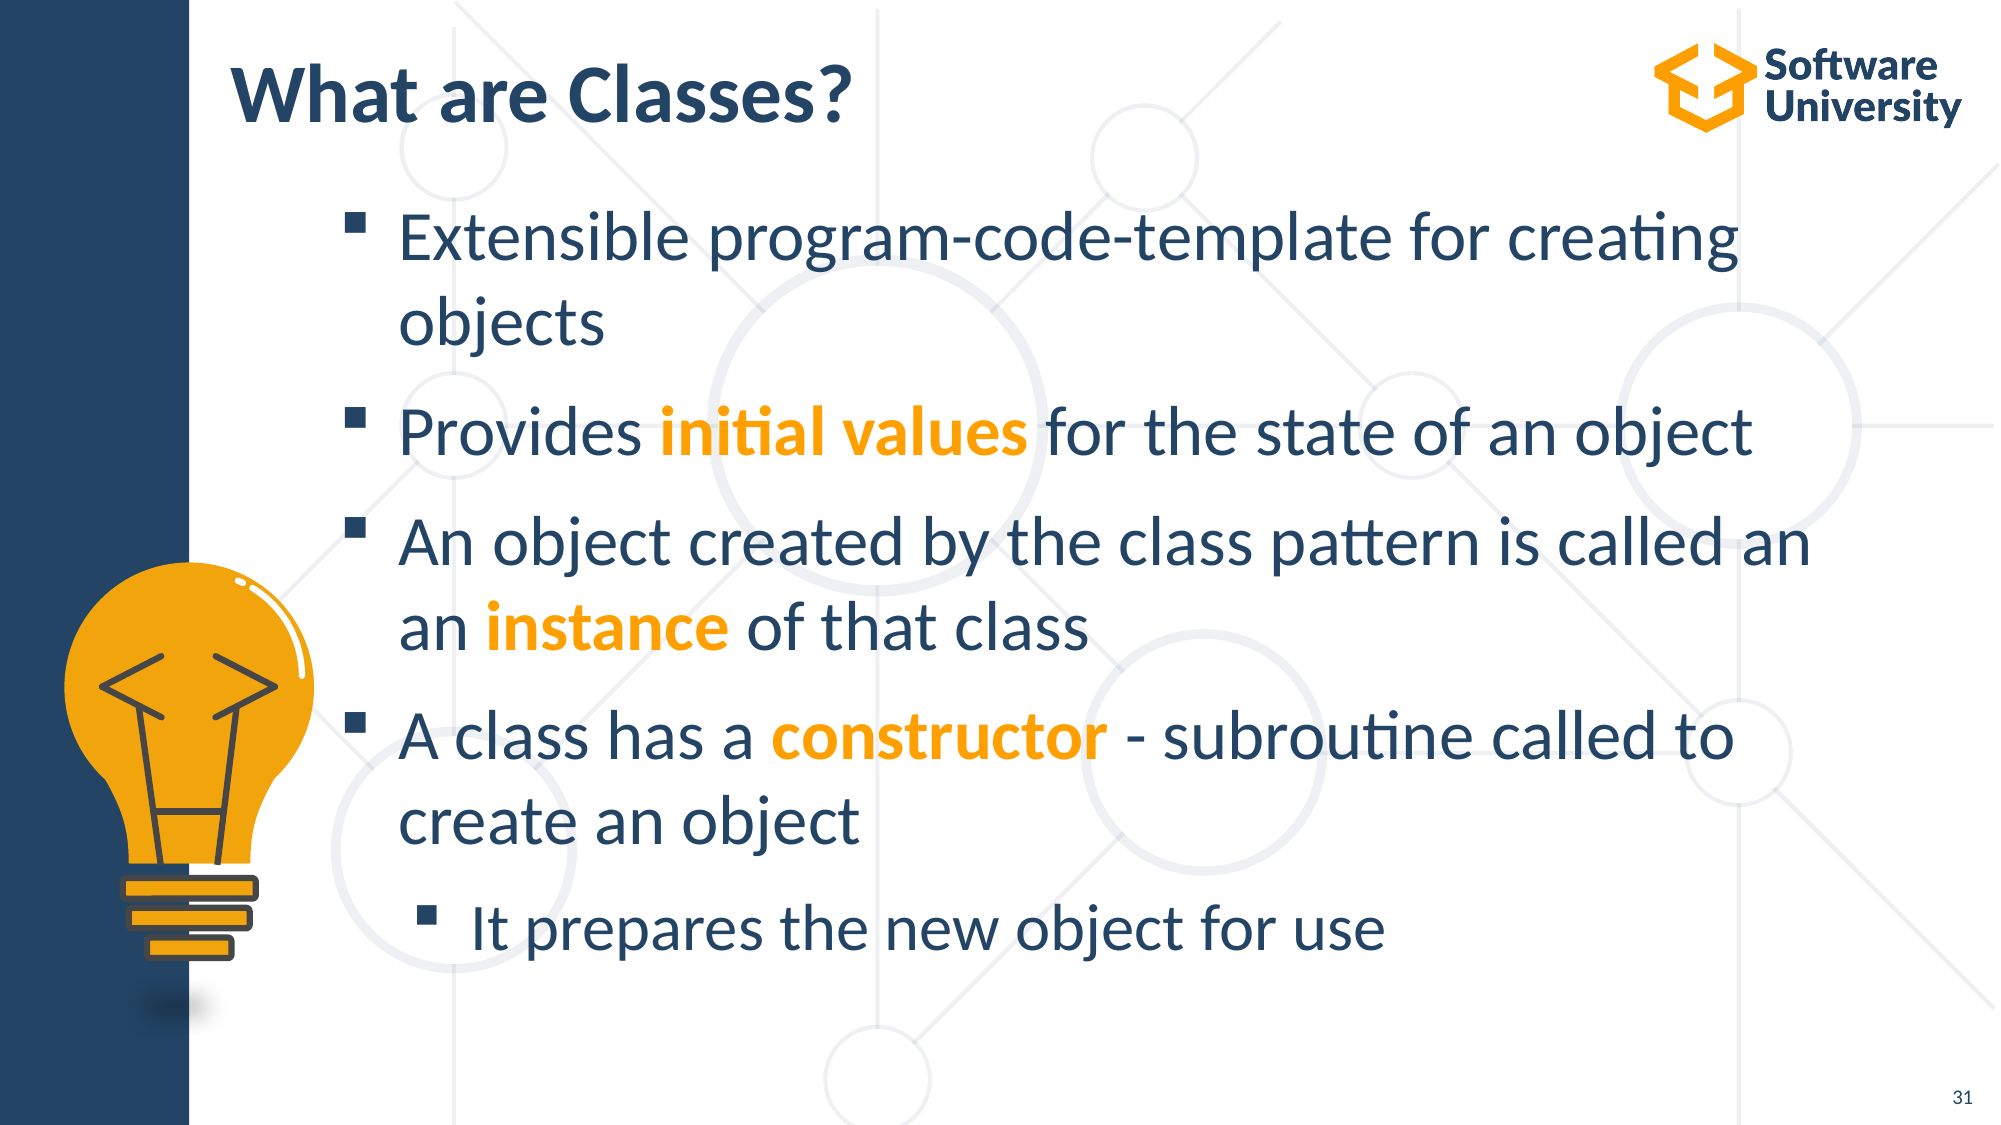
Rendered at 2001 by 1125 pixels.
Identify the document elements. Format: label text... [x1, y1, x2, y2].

picture [1641, 31, 1973, 145]
list Extensible program-code-template for creating objects Provides initial values for the state of an object An object created by the class pattern is called an an instance of that class A class has a constructor - subroutine called to create an object It prepares the new object for use [321, 183, 1968, 1050]
slide_number 31 [1927, 1067, 1989, 1117]
title What are Classes? [212, 16, 1628, 162]
